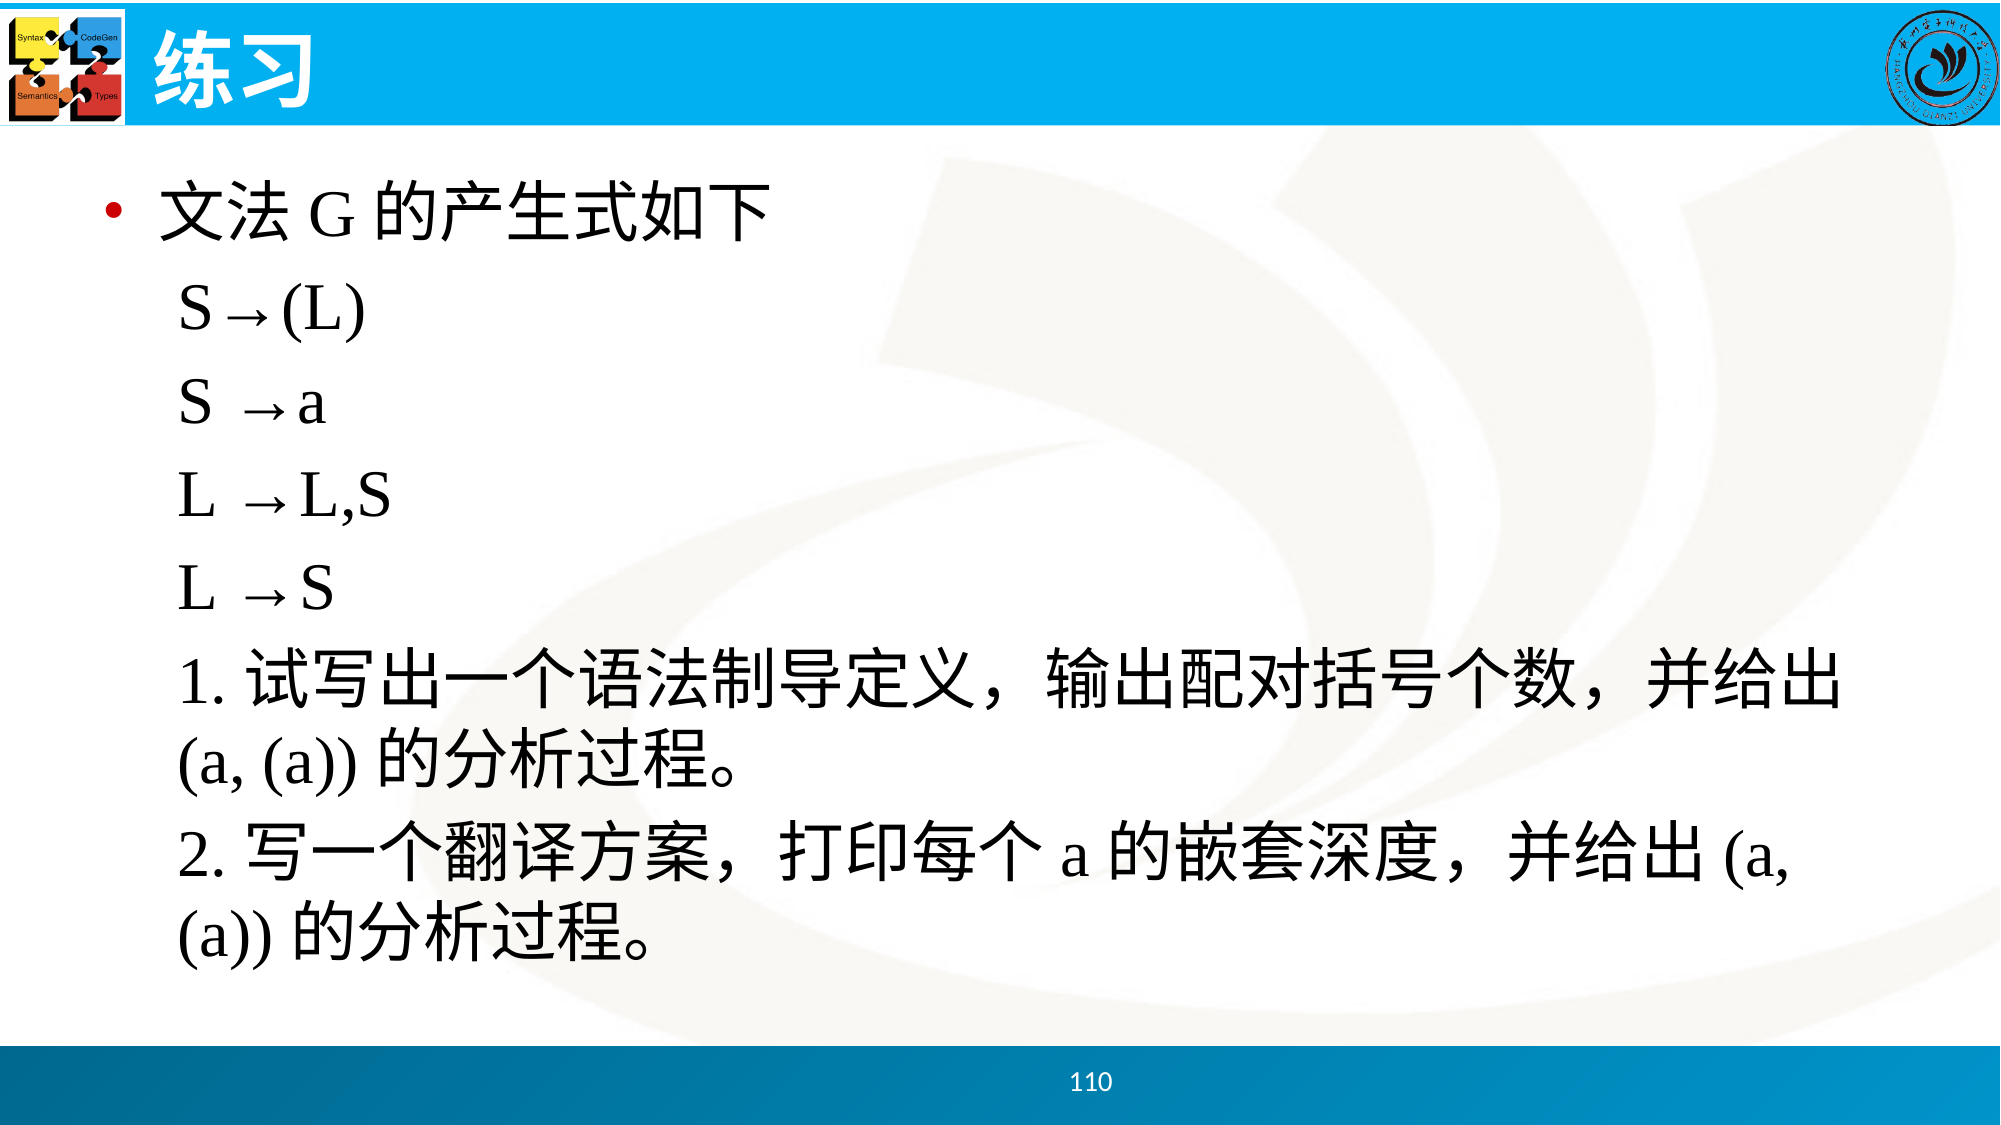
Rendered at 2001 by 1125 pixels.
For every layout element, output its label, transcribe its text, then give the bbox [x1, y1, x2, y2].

title 练习 [137, 6, 1934, 126]
slide_number 110 [873, 1042, 1308, 1118]
list 文法G的产生式如下 S→(L) S →a L →L,S L →S 1.试写出一个语法制导定义，输出配对括号个数，并给出(a, (a))的分析过程。 2.写一个翻译方案，打印每个a的嵌套深度，并给出(a, (a))的分析过程。 [87, 162, 1900, 1025]
